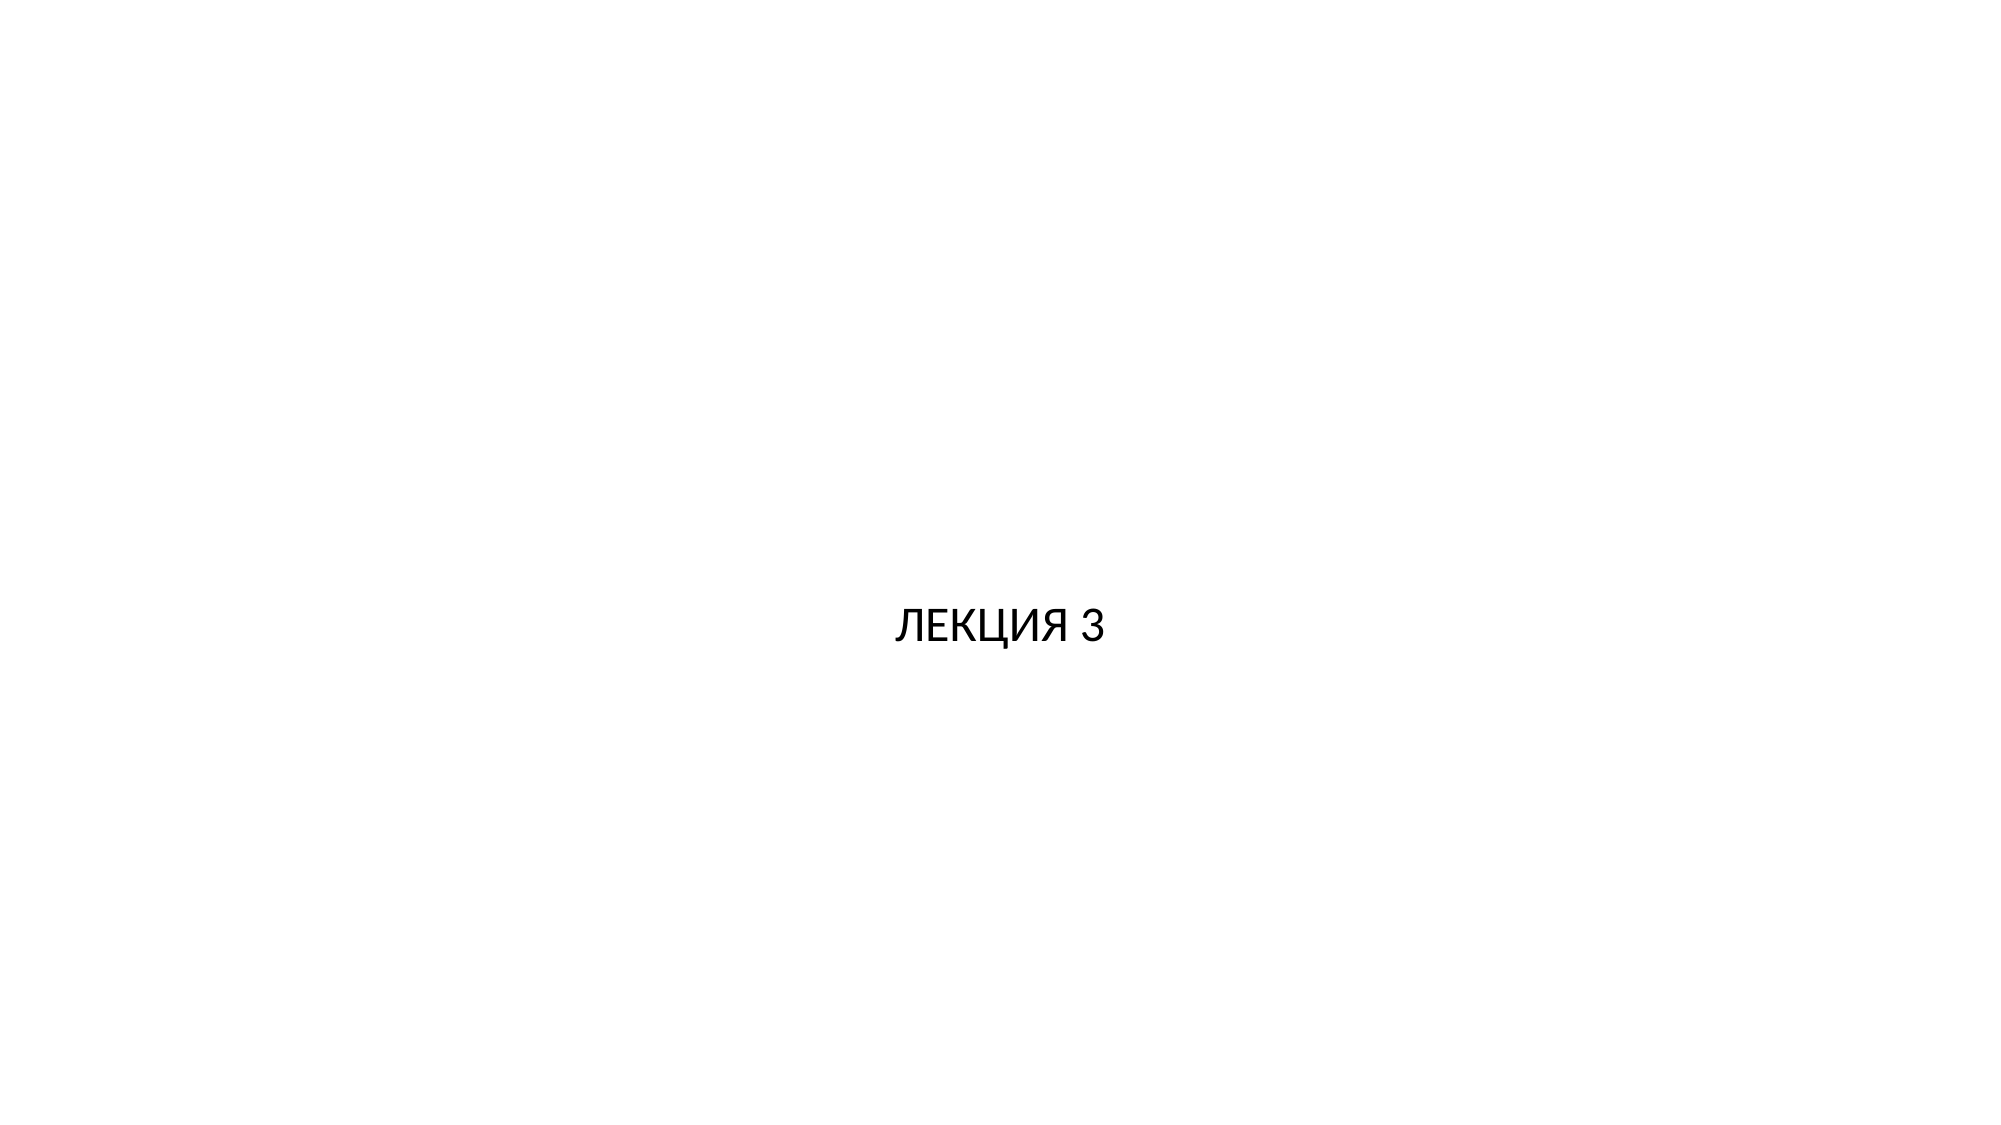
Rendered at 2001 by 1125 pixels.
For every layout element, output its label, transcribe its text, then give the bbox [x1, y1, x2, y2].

subtitle ЛЕКЦИЯ 3 [249, 590, 1750, 863]
